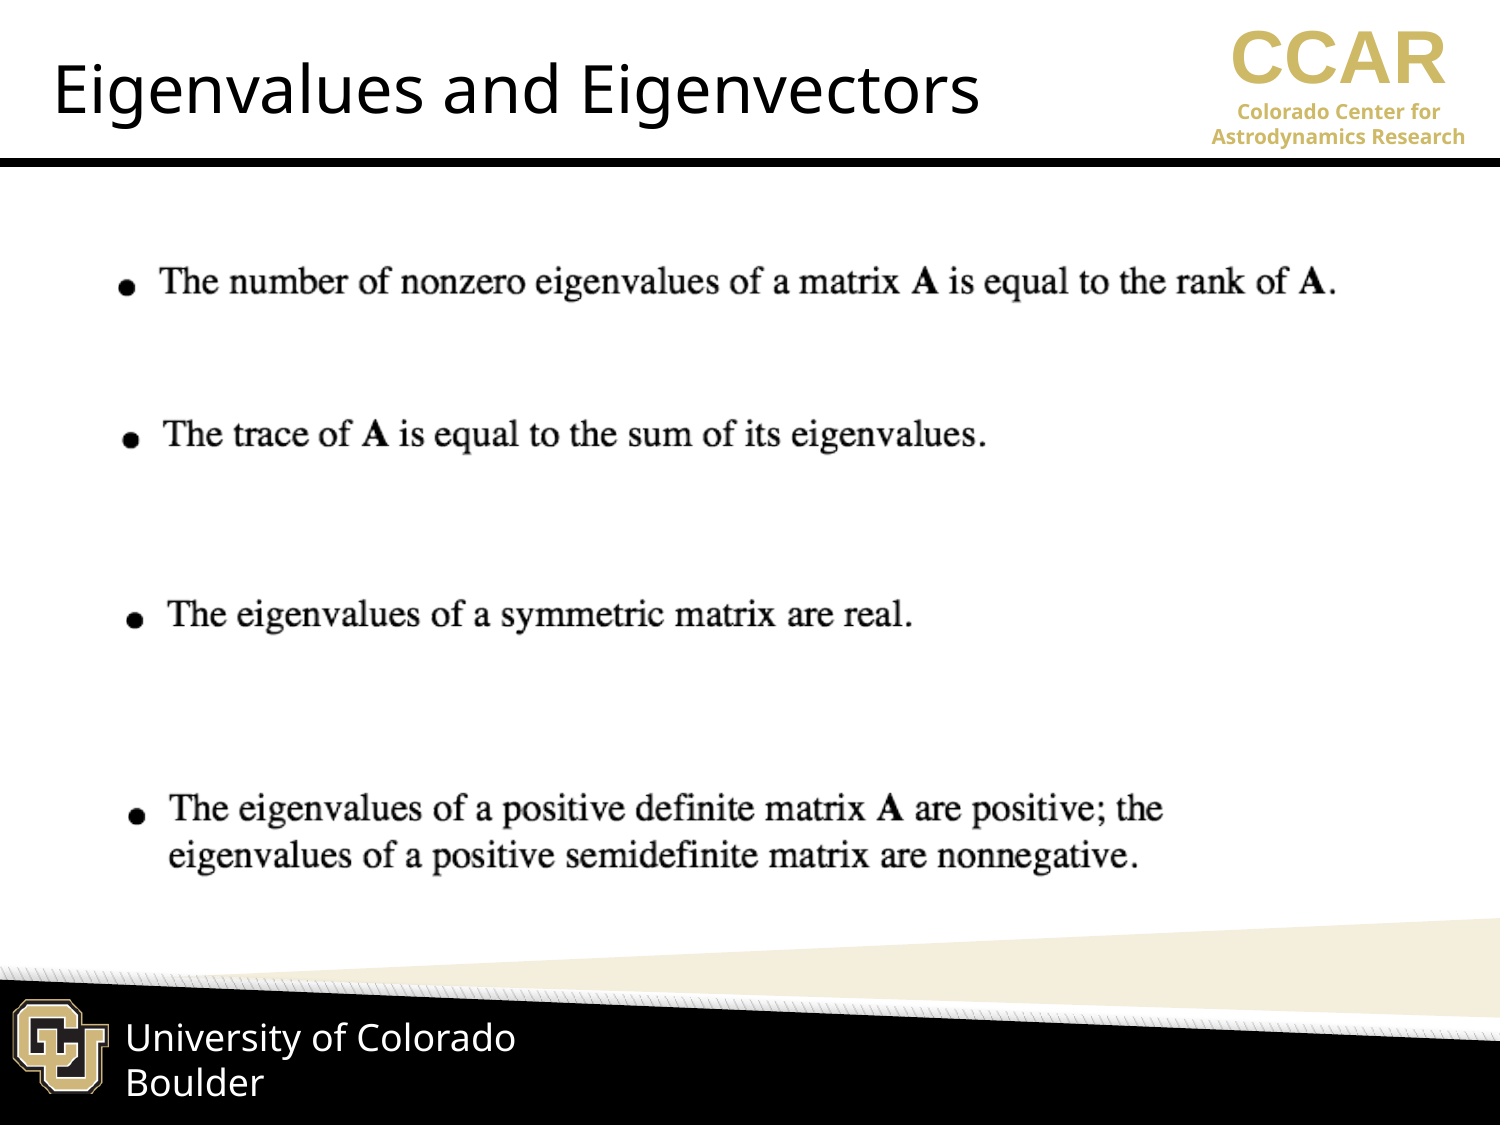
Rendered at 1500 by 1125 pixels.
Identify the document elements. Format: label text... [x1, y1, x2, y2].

picture [39, 763, 1313, 915]
text_box Eigenvalues and Eigenvectors [52, 47, 1268, 128]
picture [37, 556, 1267, 671]
picture [28, 225, 1359, 343]
picture [107, 390, 1244, 487]
